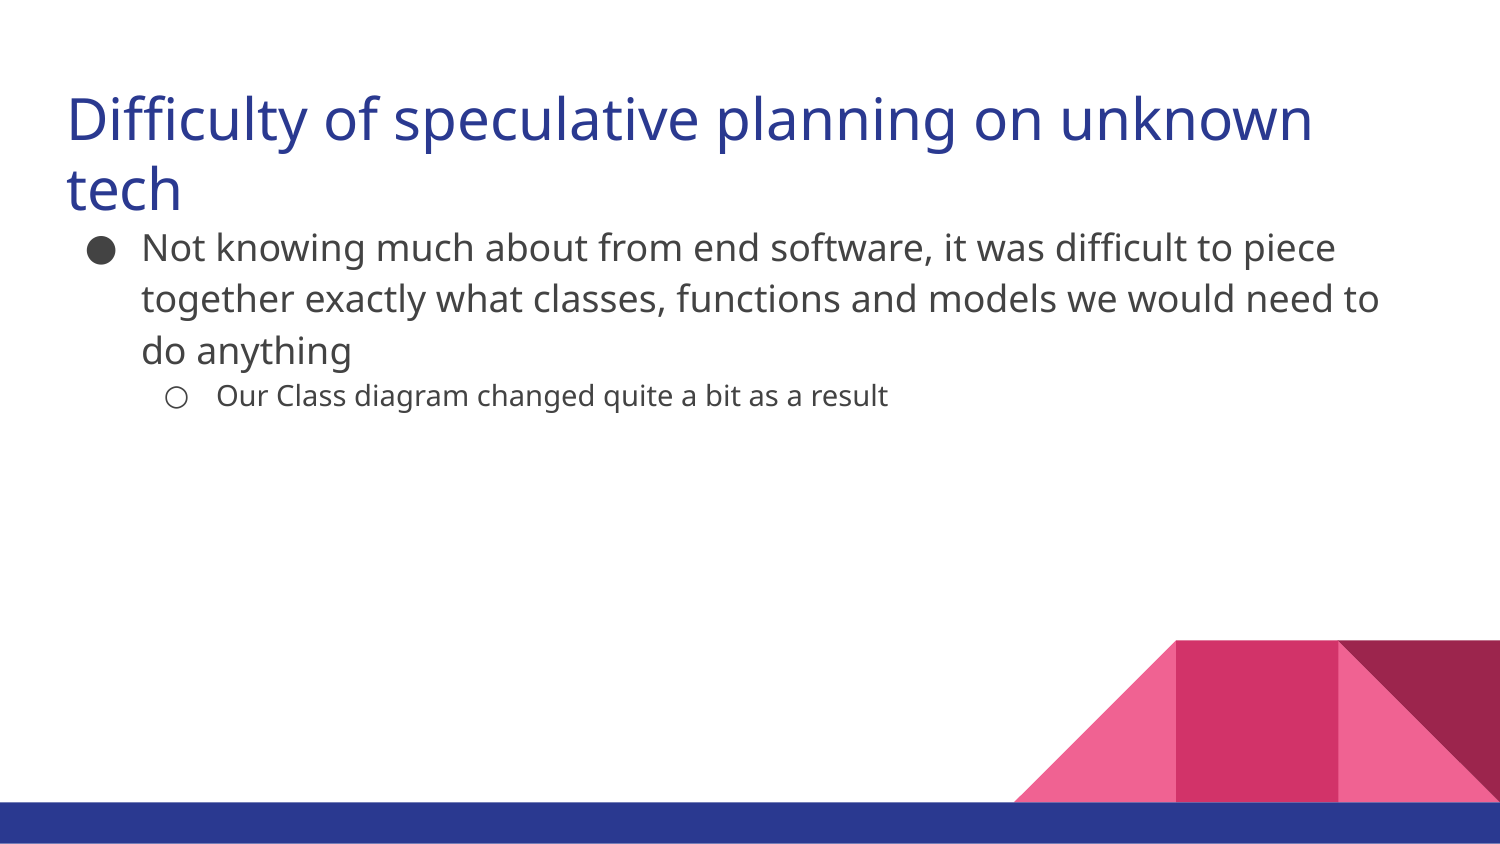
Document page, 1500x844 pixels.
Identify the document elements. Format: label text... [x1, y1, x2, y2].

title Difficulty of speculative planning on unknown tech [51, 67, 1449, 167]
list Not knowing much about from end software, it was difficult to piece together exactly what classes, functions and models we would need to do anything Our Class diagram changed quite a bit as a result [51, 201, 1449, 750]
